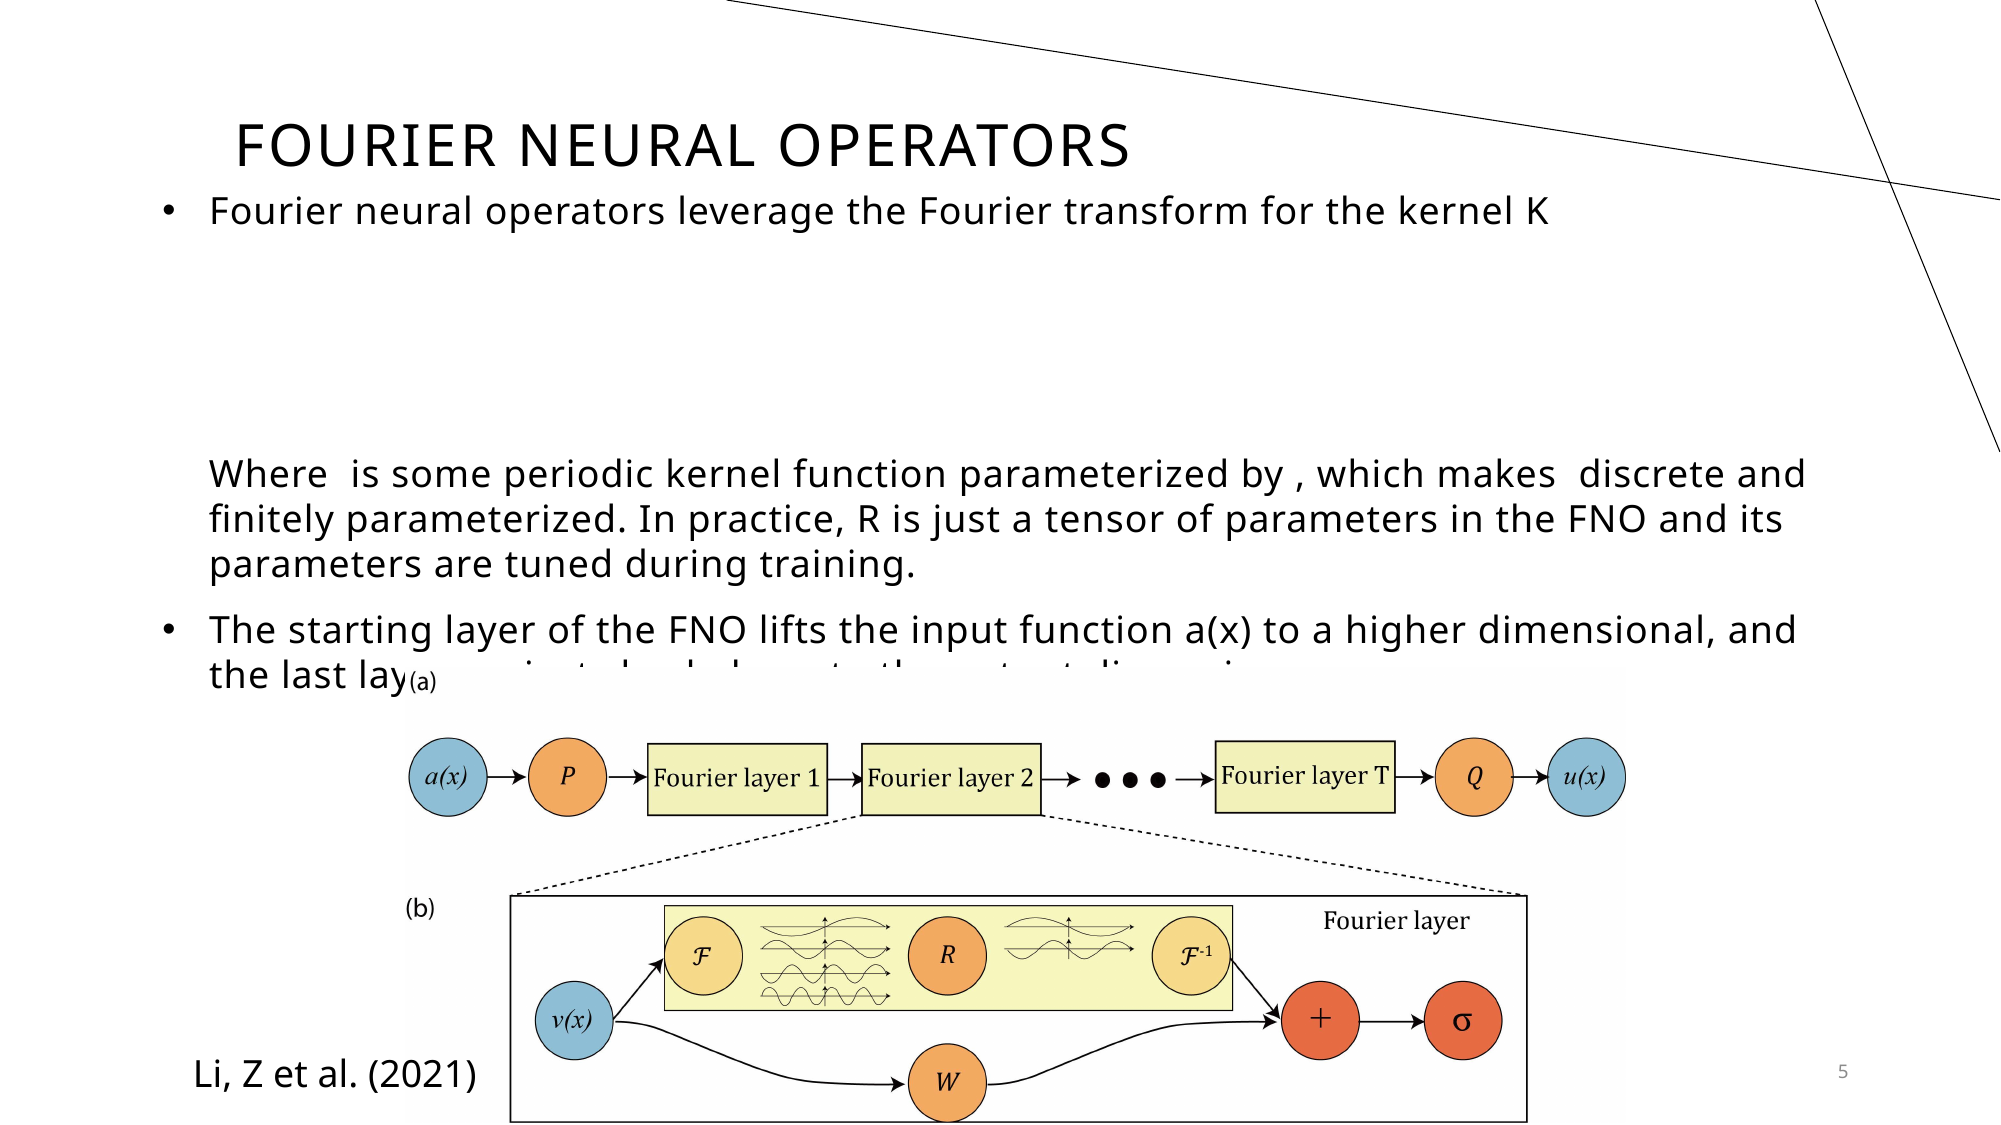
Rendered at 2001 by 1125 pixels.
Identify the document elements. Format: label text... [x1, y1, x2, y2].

slide_number 5 [1701, 1042, 1864, 1103]
text_box Li, Z et al. (2021) [178, 1042, 405, 1103]
picture [405, 667, 1626, 1123]
title Fourier Neural Operators [219, 91, 1853, 187]
